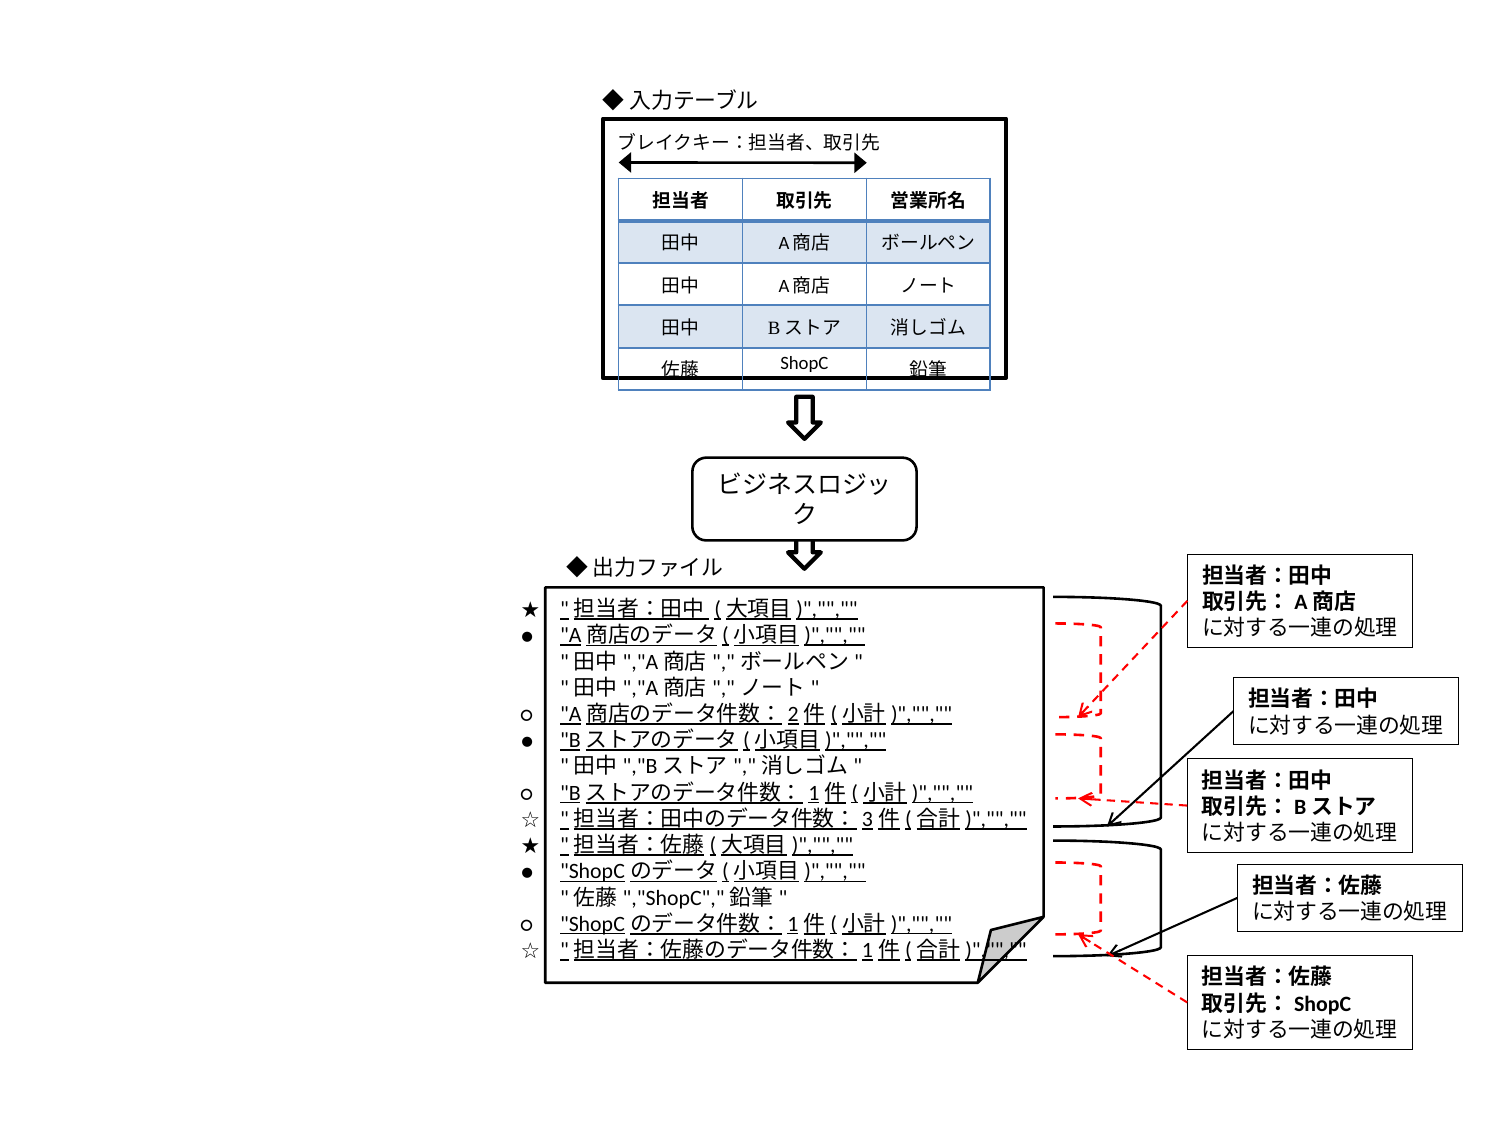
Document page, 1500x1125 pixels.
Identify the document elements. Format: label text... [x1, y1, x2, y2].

table_cell A商店 [743, 223, 866, 262]
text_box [1100, 601, 1189, 671]
table_cell 消しゴム [867, 306, 989, 347]
text_box [1055, 622, 1102, 718]
table_cell 鉛筆 [867, 349, 989, 389]
text_box ★ ● ○ ● ○ ☆ ★ ● ○ ☆ [505, 588, 556, 971]
table_cell 田中 [619, 306, 742, 347]
text_box ブレイクキー：担当者、取引先 [603, 123, 922, 161]
table_cell A商店 [743, 264, 866, 304]
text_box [1100, 898, 1186, 1004]
text_box ◆出力ファイル [551, 546, 739, 588]
text_box [1053, 596, 1162, 828]
text_box [1055, 861, 1102, 936]
text_box ビジネスロジック [692, 457, 917, 541]
table_header 営業所名 [867, 179, 989, 219]
table_cell ShopC [743, 349, 866, 389]
text_box 担当者：田中 取引先：Bストア に対する一連の処理 [1187, 758, 1413, 853]
text_box "担当者：田中 (大項目)","","" "A商店のデータ(小項目)","","" "田中","A商店","ボールペン" "田中","A商店","ノート" "A商店のデータ件数：2件(小計)","","" "Bストアのデータ(小項目)","","" "田中","Bストア","消しゴム" "Bストアのデータ件数：1件(小計)","","" "担当者：田中のデータ件数：3件(合計)","","" "担当者：佐藤(大項目)","","" "ShopCのデータ(小項目)","","" "佐藤","ShopC","鉛筆" "ShopCのデータ件数：1件(小計)","","" "担当者：佐藤のデータ件数：1件(合計)","","" [543, 585, 1046, 985]
text_box 担当者：田中 に対する一連の処理 [1233, 677, 1459, 745]
text_box ◆入力テーブル [587, 79, 774, 120]
table_cell ボールペン [867, 223, 989, 262]
text_box [1053, 839, 1162, 957]
table_cell Bストア [743, 306, 866, 347]
table_header 取引先 [743, 179, 866, 219]
table_cell 田中 [619, 223, 742, 262]
table_cell ノート [867, 264, 989, 304]
text_box 担当者：佐藤 取引先：ShopC に対する一連の処理 [1187, 955, 1413, 1050]
text_box [1055, 733, 1102, 800]
table_cell 田中 [619, 264, 742, 304]
text_box 担当者：佐藤 に対する一連の処理 [1237, 864, 1463, 932]
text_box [1100, 766, 1186, 807]
text_box [601, 117, 1008, 380]
table_header 担当者 [619, 179, 742, 219]
text_box [786, 394, 823, 441]
table_cell 佐藤 [619, 349, 742, 389]
text_box [786, 541, 823, 571]
text_box 担当者：田中 取引先：A商店 に対する一連の処理 [1187, 554, 1413, 648]
